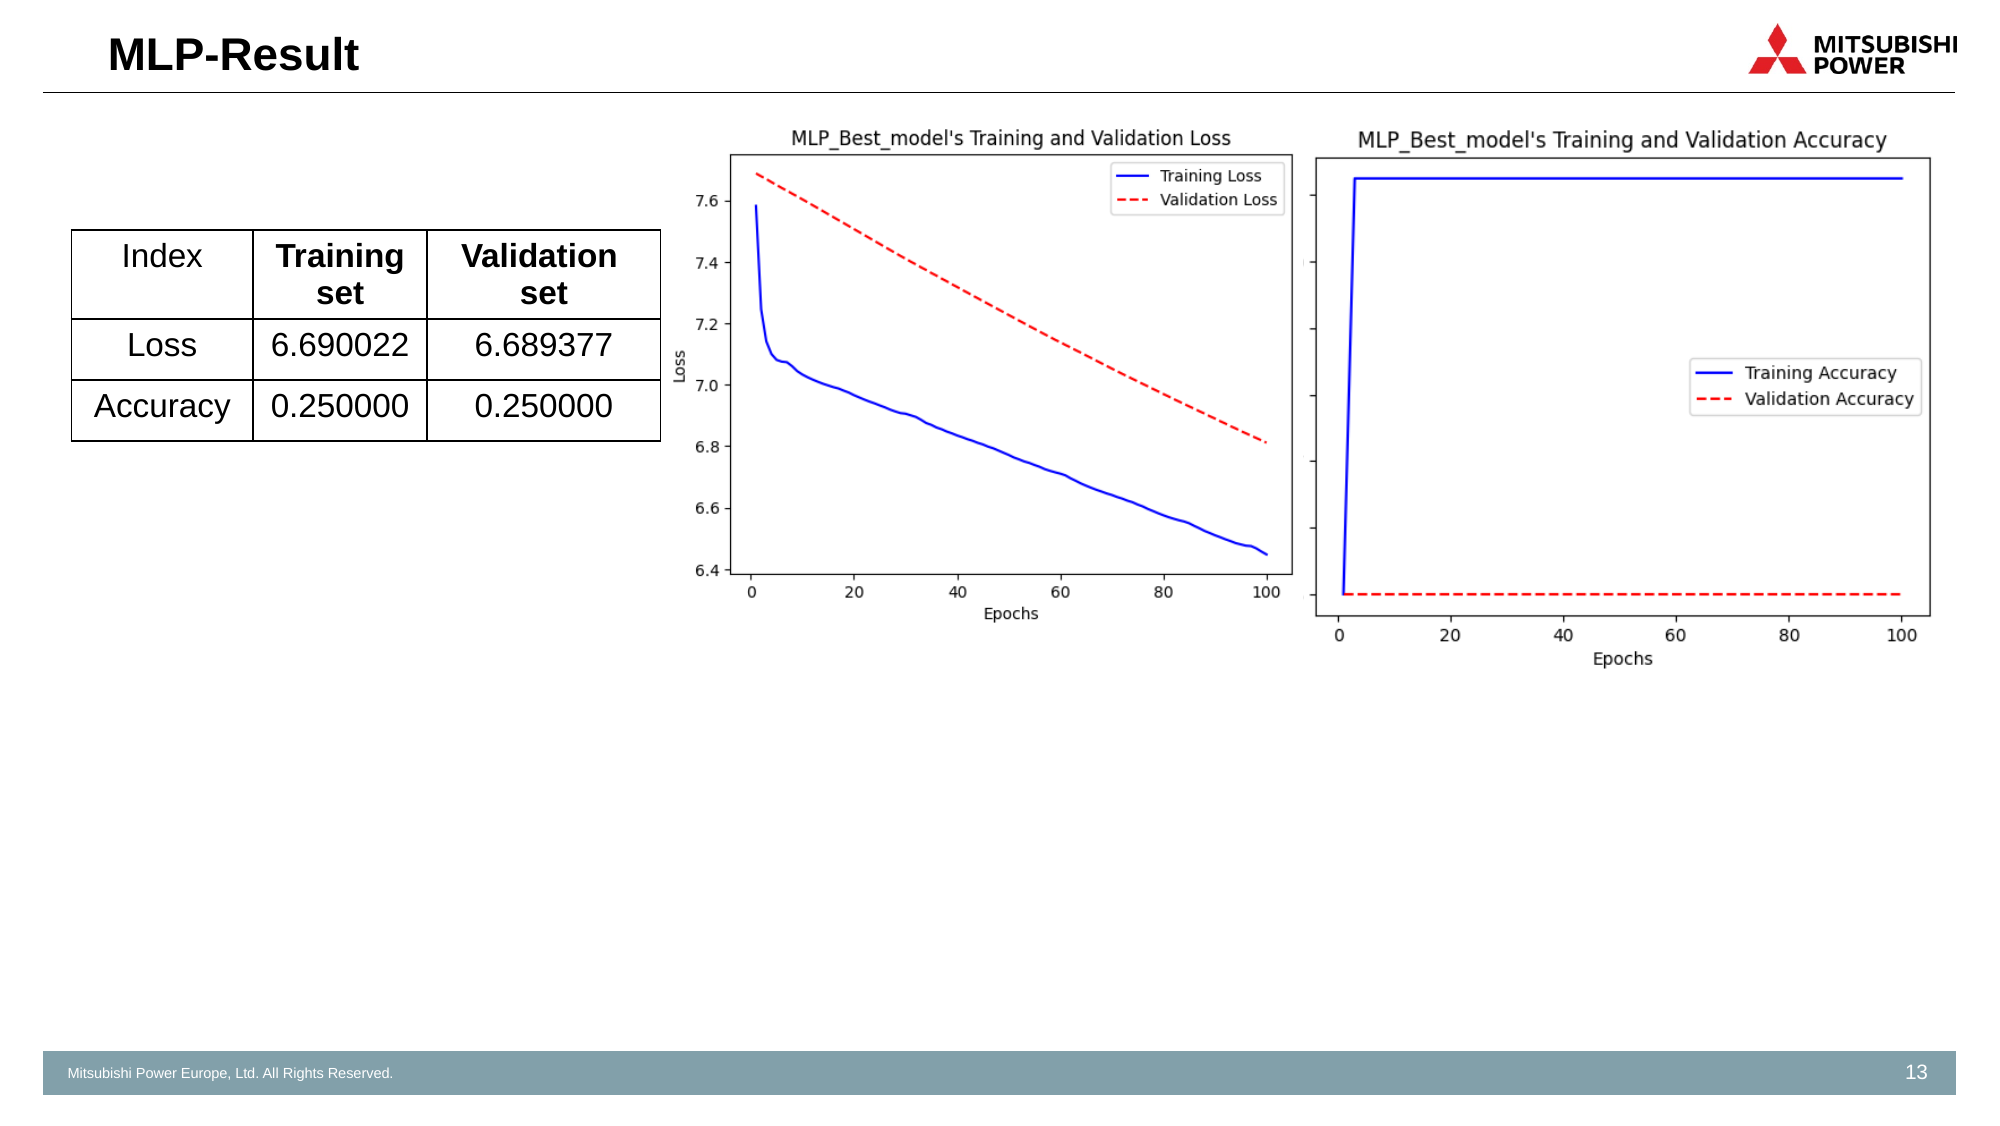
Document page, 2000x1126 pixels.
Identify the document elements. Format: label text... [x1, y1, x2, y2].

table_header Validation set [428, 231, 660, 318]
table_header Training set [254, 231, 426, 318]
table_cell 6.690022 [254, 320, 426, 379]
picture [43, 1051, 1956, 1095]
picture [1748, 23, 1957, 74]
table_cell 0.250000 [254, 381, 426, 440]
table_header Index [72, 231, 252, 318]
table_cell 6.689377 [428, 320, 660, 379]
table_cell Accuracy [72, 381, 252, 440]
table_cell Loss [72, 320, 252, 379]
table_cell 0.250000 [428, 381, 660, 440]
title MLP-Result [90, 22, 1519, 80]
picture [661, 118, 1942, 681]
